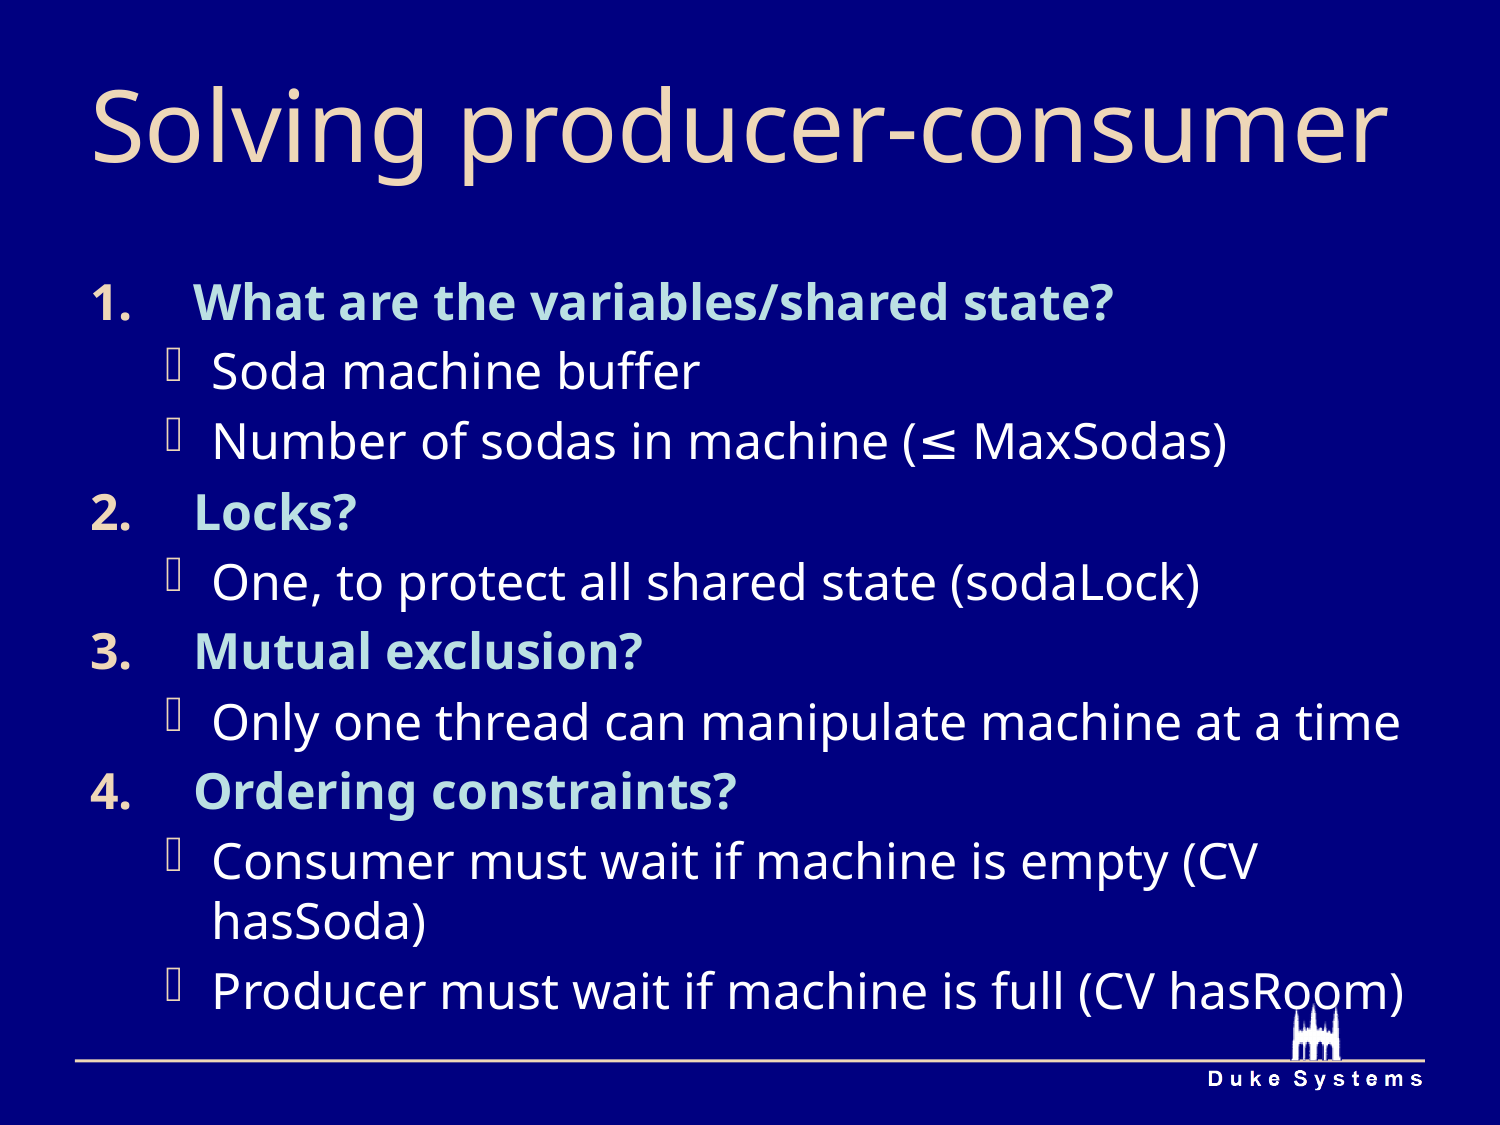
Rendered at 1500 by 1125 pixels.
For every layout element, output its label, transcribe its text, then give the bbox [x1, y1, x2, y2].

list What are the variables/shared state? Soda machine buffer Number of sodas in machine (≤ MaxSodas) Locks? One, to protect all shared state (sodaLock) Mutual exclusion? Only one thread can manipulate machine at a time Ordering constraints? Consumer must wait if machine is empty (CV hasSoda) Producer must wait if machine is full (CV hasRoom) [75, 262, 1425, 938]
picture [1100, 987, 1500, 1125]
title Solving producer-consumer [75, 45, 1425, 200]
